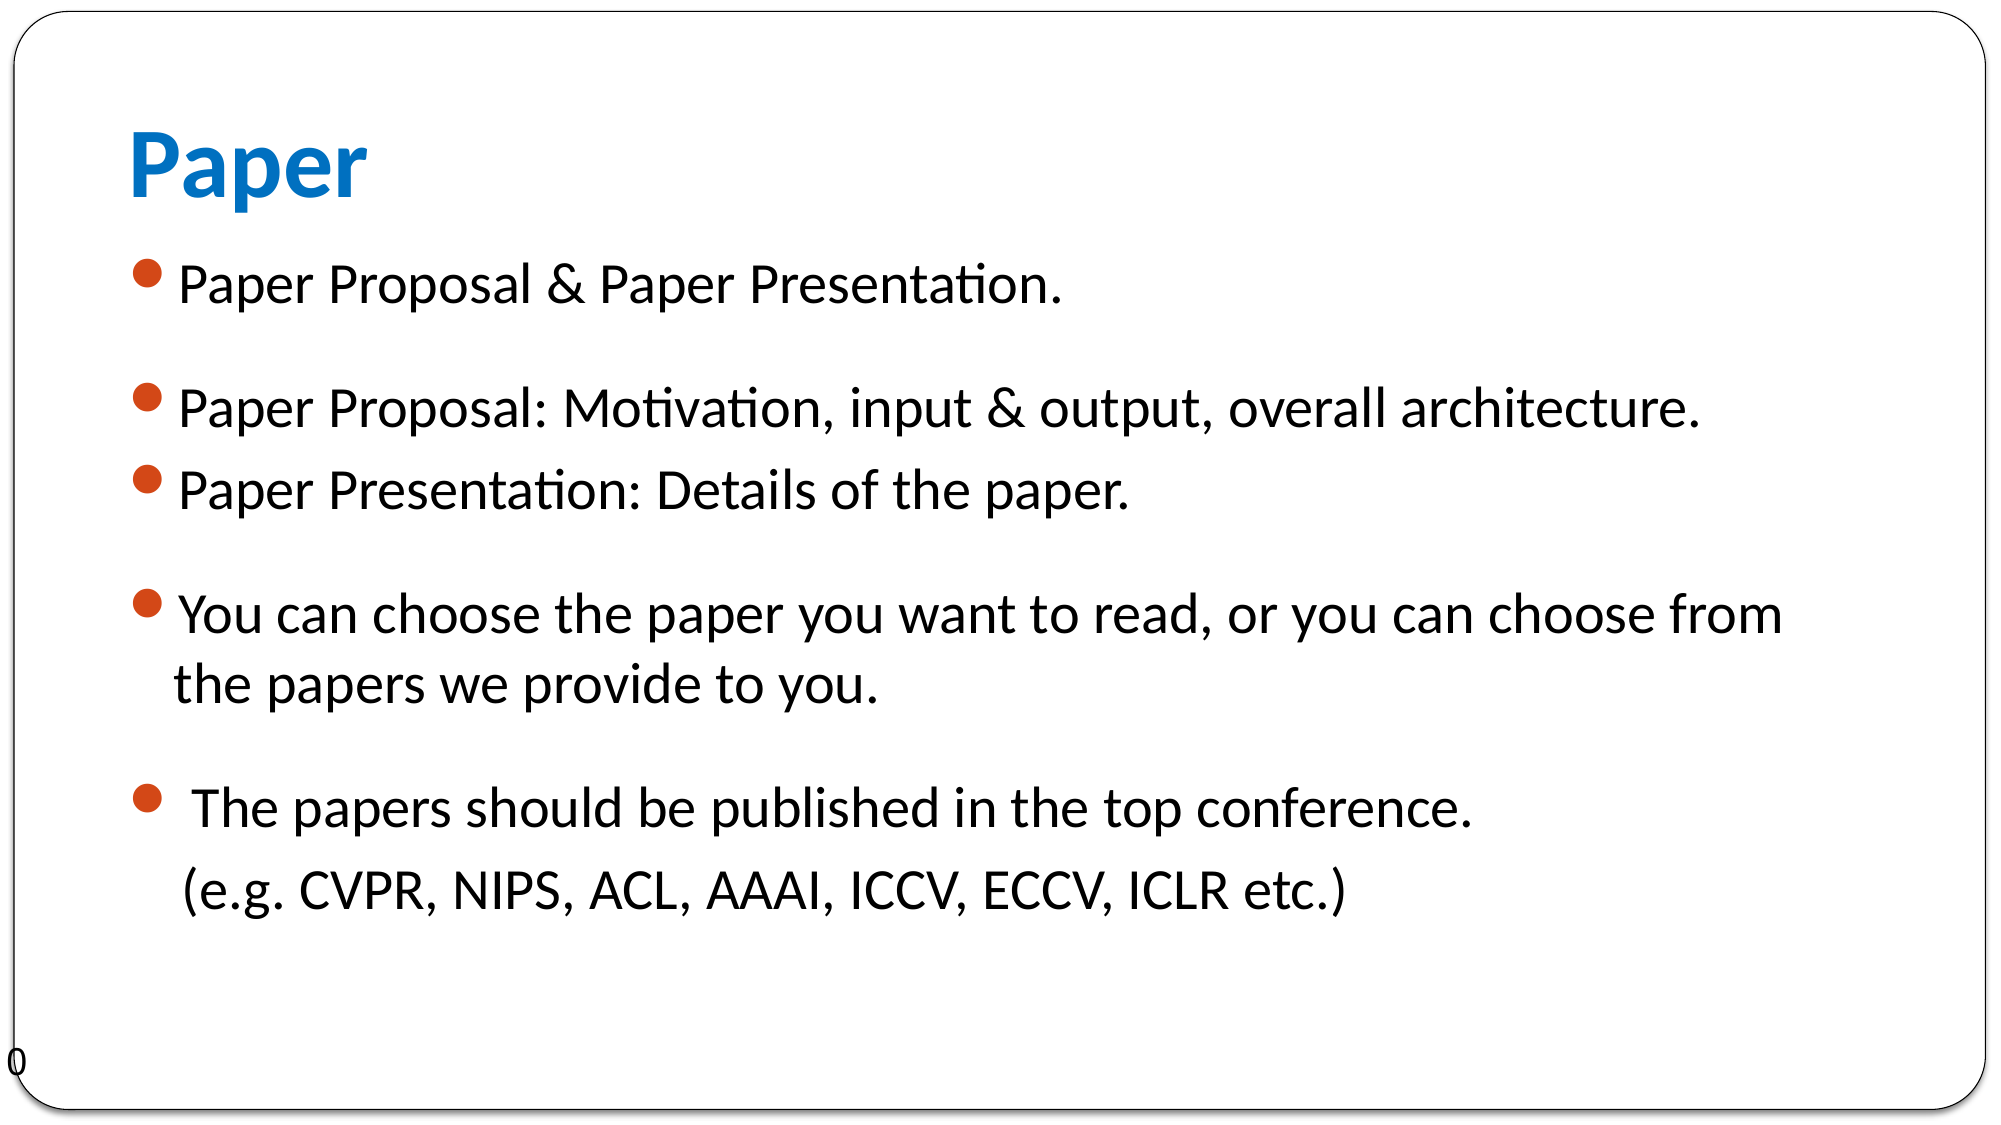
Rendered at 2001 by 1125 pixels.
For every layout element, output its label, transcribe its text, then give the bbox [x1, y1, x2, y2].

list Paper Proposal & Paper Presentation. Paper Proposal: Motivation, input & output, overall architecture. Paper Presentation: Details of the paper. You can choose the paper you want to read, or you can choose from the papers we provide to you. The papers should be published in the top conference. (e.g. CVPR, NIPS, ACL, AAAI, ICCV, ECCV, ICLR etc.) [114, 237, 1886, 988]
title Paper [114, 45, 1886, 233]
